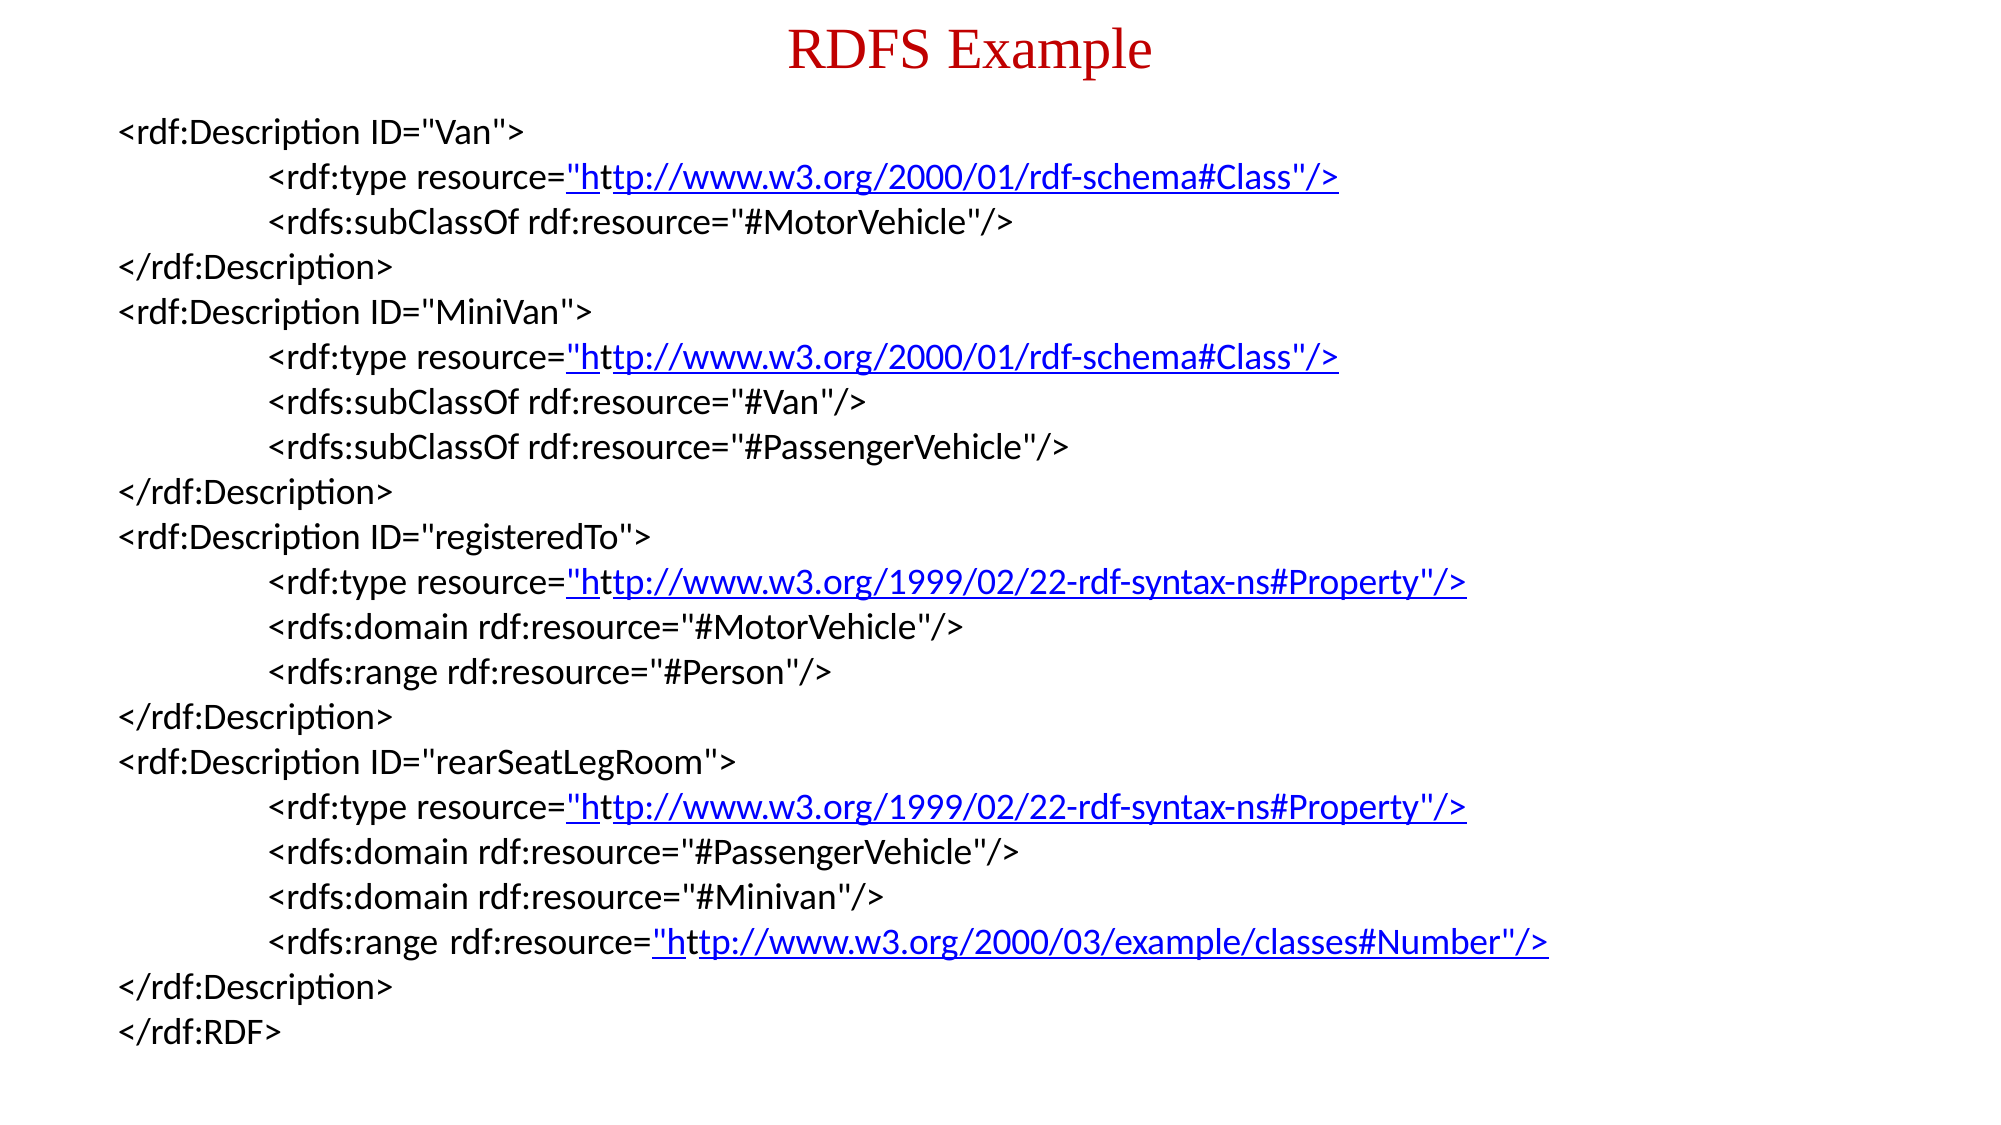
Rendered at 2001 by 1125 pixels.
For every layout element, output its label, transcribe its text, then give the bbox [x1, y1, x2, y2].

title RDFS Example [785, 8, 1157, 104]
text_box <rdf:Description ID="Van"> <rdf:type resource="http://www.w3.org/2000/01/rdf-schema#Class"/> <rdfs:subClassOf rdf:resource="#MotorVehicle"/> </rdf:Description> <rdf:Description ID="MiniVan"> <rdf:type resource="http://www.w3.org/2000/01/rdf-schema#Class"/> <rdfs:subClassOf rdf:resource="#Van"/> <rdfs:subClassOf rdf:resource="#PassengerVehicle"/> </rdf:Description> <rdf:Description ID="registeredTo"> <rdf:type resource="http://www.w3.org/1999/02/22-rdf-syntax-ns#Property"/> <rdfs:domain rdf:resource="#MotorVehicle"/> <rdfs:range rdf:resource="#Person"/> </rdf:Description> <rdf:Description ID="rearSeatLegRoom"> <rdf:type resource="http://www.w3.org/1999/02/22-rdf-syntax-ns#Property"/> <rdfs:domain rdf:resource="#PassengerVehicle"/> <rdfs:domain rdf:resource="#Minivan"/> <rdfs:range rdf:resource="http://www.w3.org/2000/03/example/classes#Number"/> </rdf:Description> </rdf:RDF> [115, 104, 1567, 1053]
